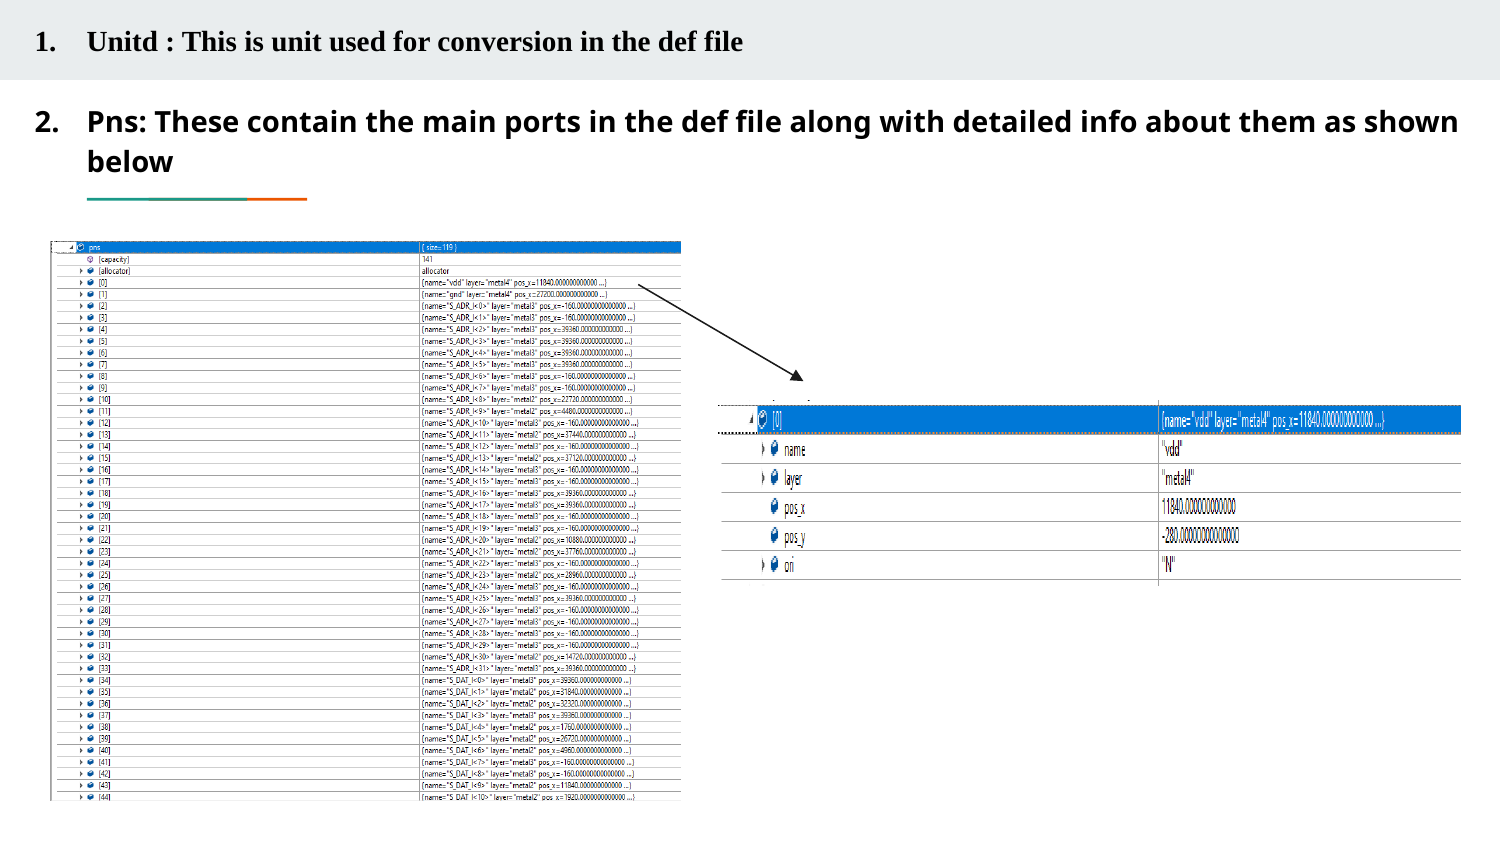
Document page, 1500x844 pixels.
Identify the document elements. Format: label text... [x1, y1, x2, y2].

picture [49, 241, 682, 802]
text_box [637, 284, 804, 382]
picture [716, 400, 1461, 586]
title Unitd : This is unit used for conversion in the def file Pns: These contain the main ports in the def file along with detailed info about them as shown below [0, 2, 1488, 131]
